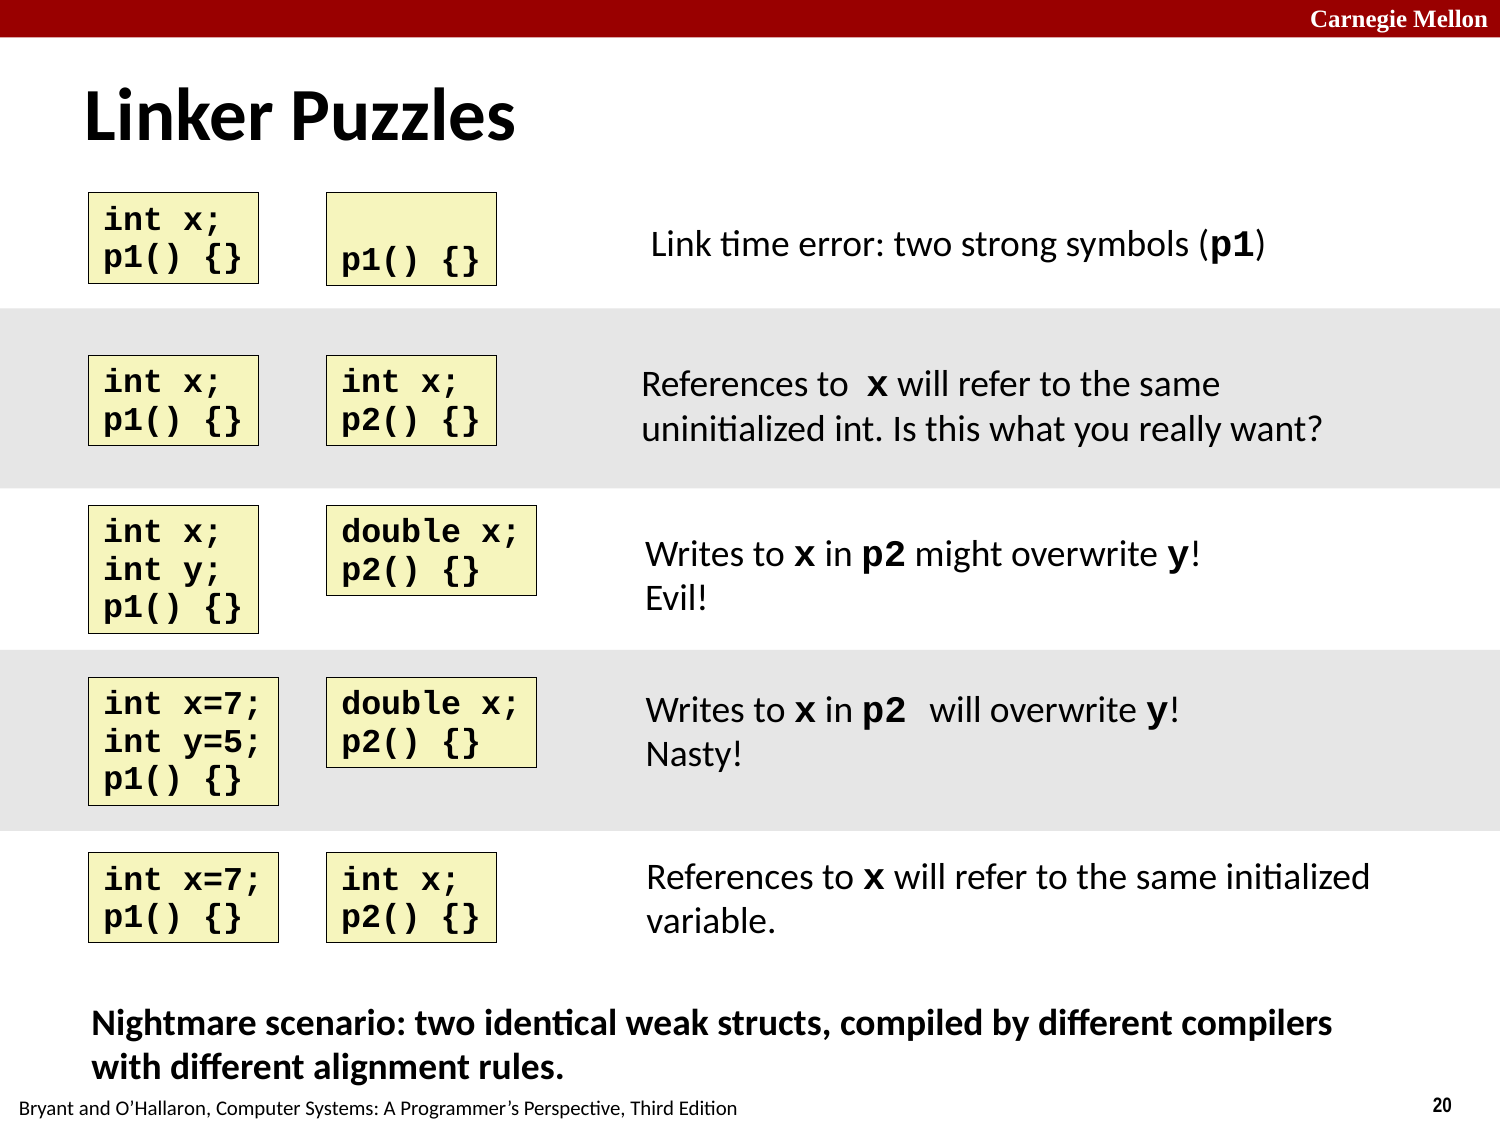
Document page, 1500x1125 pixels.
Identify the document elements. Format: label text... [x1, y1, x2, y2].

title Linker Puzzles [69, 46, 1500, 176]
text_box [0, 649, 1500, 831]
text_box int x; p1() {} [88, 355, 259, 446]
text_box [0, 308, 1500, 489]
text_box int x; int y; p1() {} [88, 505, 259, 634]
text_box Link time error: two strong symbols (p1) [636, 214, 1282, 274]
text_box int x=7; p1() {} [88, 852, 279, 943]
text_box References to x will refer to the same initialized variable. [631, 846, 1387, 950]
text_box double x; p2() {} [326, 677, 537, 768]
text_box Writes to x in p2 might overwrite y! Evil! [630, 523, 1217, 628]
text_box Writes to x in p2 will overwrite y! Nasty! [630, 679, 1196, 783]
text_box int x=7; int y=5; p1() {} [88, 677, 279, 806]
text_box References to x will refer to the same uninitialized int. Is this what you really want? [626, 354, 1340, 458]
text_box Nightmare scenario: two identical weak structs, compiled by different compilers with different alignment rules. [76, 992, 1350, 1097]
text_box int x; p2() {} [326, 852, 497, 943]
text_box p1() {} [326, 192, 497, 286]
text_box int x; p1() {} [88, 192, 259, 283]
text_box int x; p2() {} [326, 355, 497, 446]
text_box double x; p2() {} [326, 505, 537, 596]
